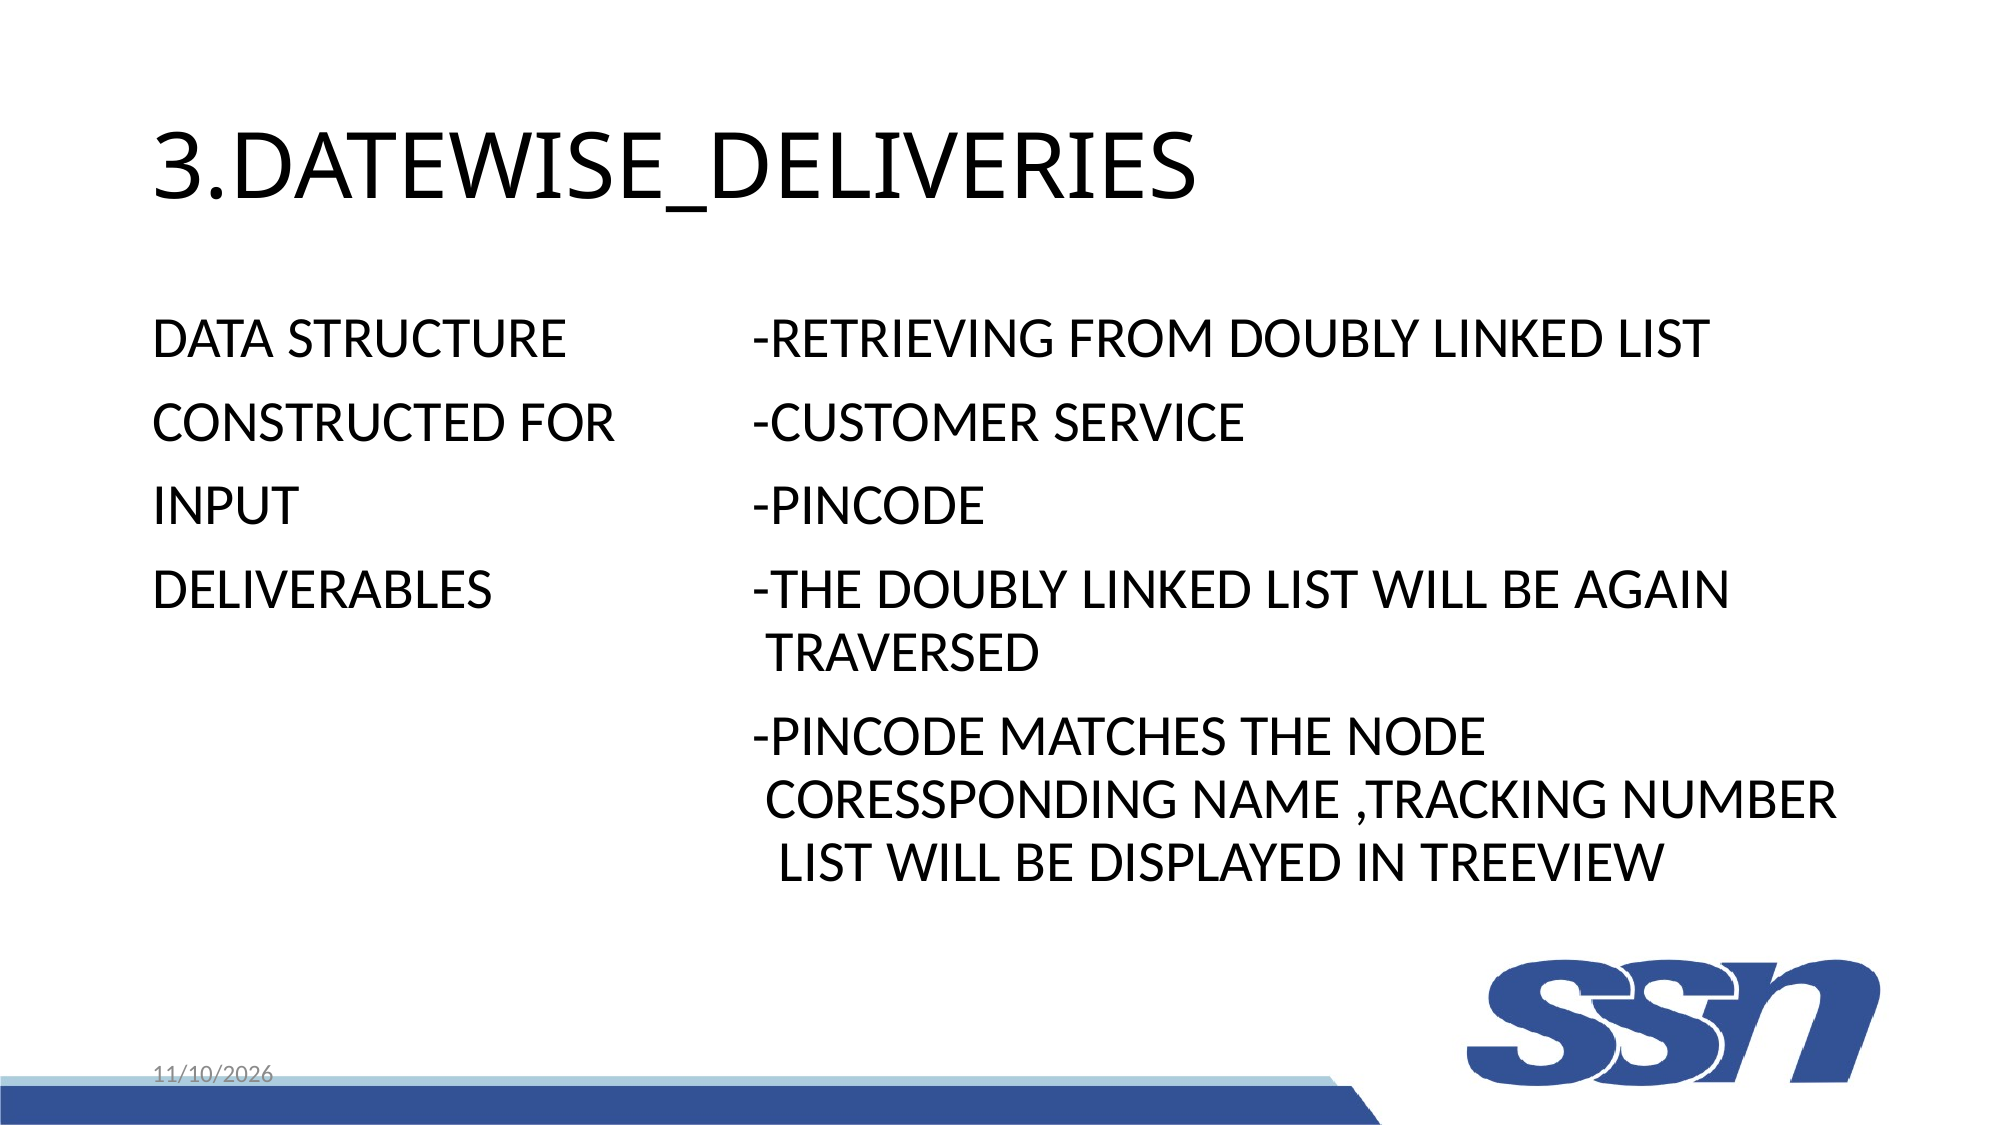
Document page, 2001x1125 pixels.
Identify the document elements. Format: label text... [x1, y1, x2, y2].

picture [0, 916, 1967, 1125]
title 3.DATEWISE_DELIVERIES [137, 59, 1863, 278]
list DATA STRUCTURE -RETRIEVING FROM DOUBLY LINKED LIST CONSTRUCTED FOR -CUSTOMER SERVICE INPUT -PINCODE DELIVERABLES -THE DOUBLY LINKED LIST WILL BE AGAIN TRAVERSED -PINCODE MATCHES THE NODE CORESSPONDING NAME ,TRACKING NUMBER LIST WILL BE DISPLAYED IN TREEVIEW [137, 299, 1863, 1014]
footer [662, 1042, 1338, 1103]
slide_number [137, 1042, 588, 1103]
